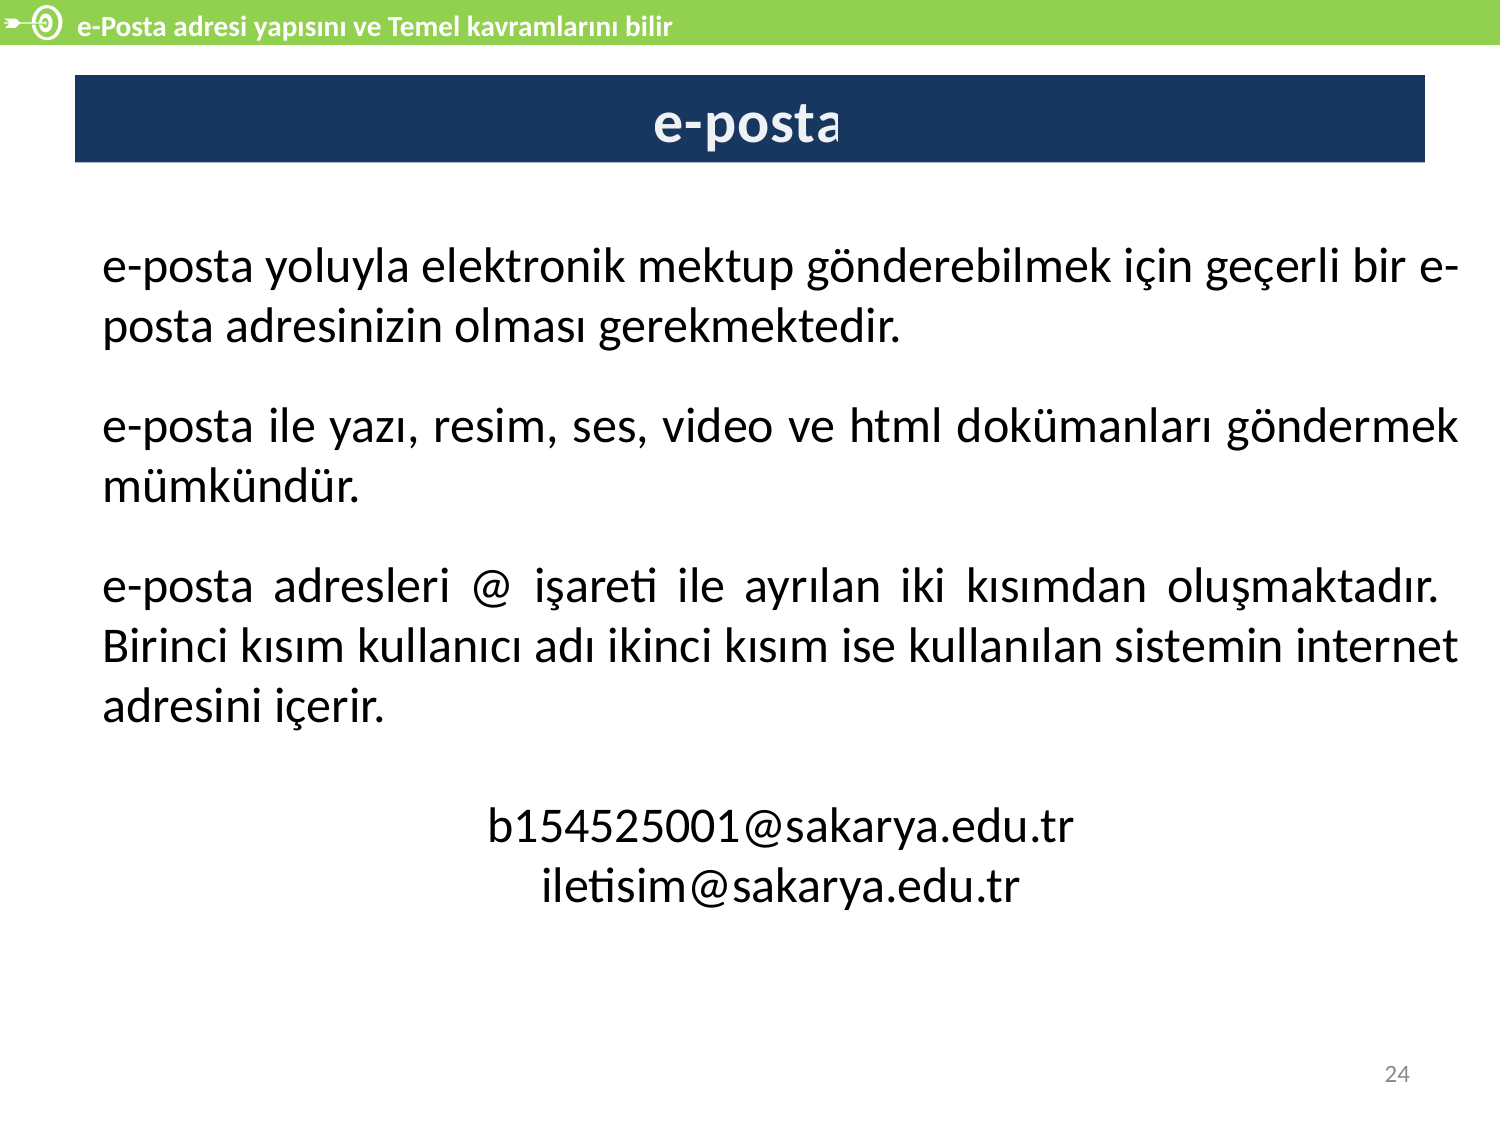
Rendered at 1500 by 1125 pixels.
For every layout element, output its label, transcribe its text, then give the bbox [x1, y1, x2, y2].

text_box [0, 0, 1500, 46]
title e-posta [75, 75, 1425, 163]
slide_number 24 [1074, 1042, 1425, 1103]
text_box e-posta yoluyla elektronik mektup gönderebilmek için geçerli bir e-posta adresinizin olması gerekmektedir. e-posta ile yazı, resim, ses, video ve html dokümanları göndermek mümkündür. e-posta adresleri @ işareti ile ayrılan iki kısımdan oluşmaktadır. Birinci kısım kullanıcı adı ikinci kısım ise kullanılan sistemin internet adresini içerir. b154525001@sakarya.edu.tr iletisim@sakarya.edu.tr [87, 224, 1475, 980]
